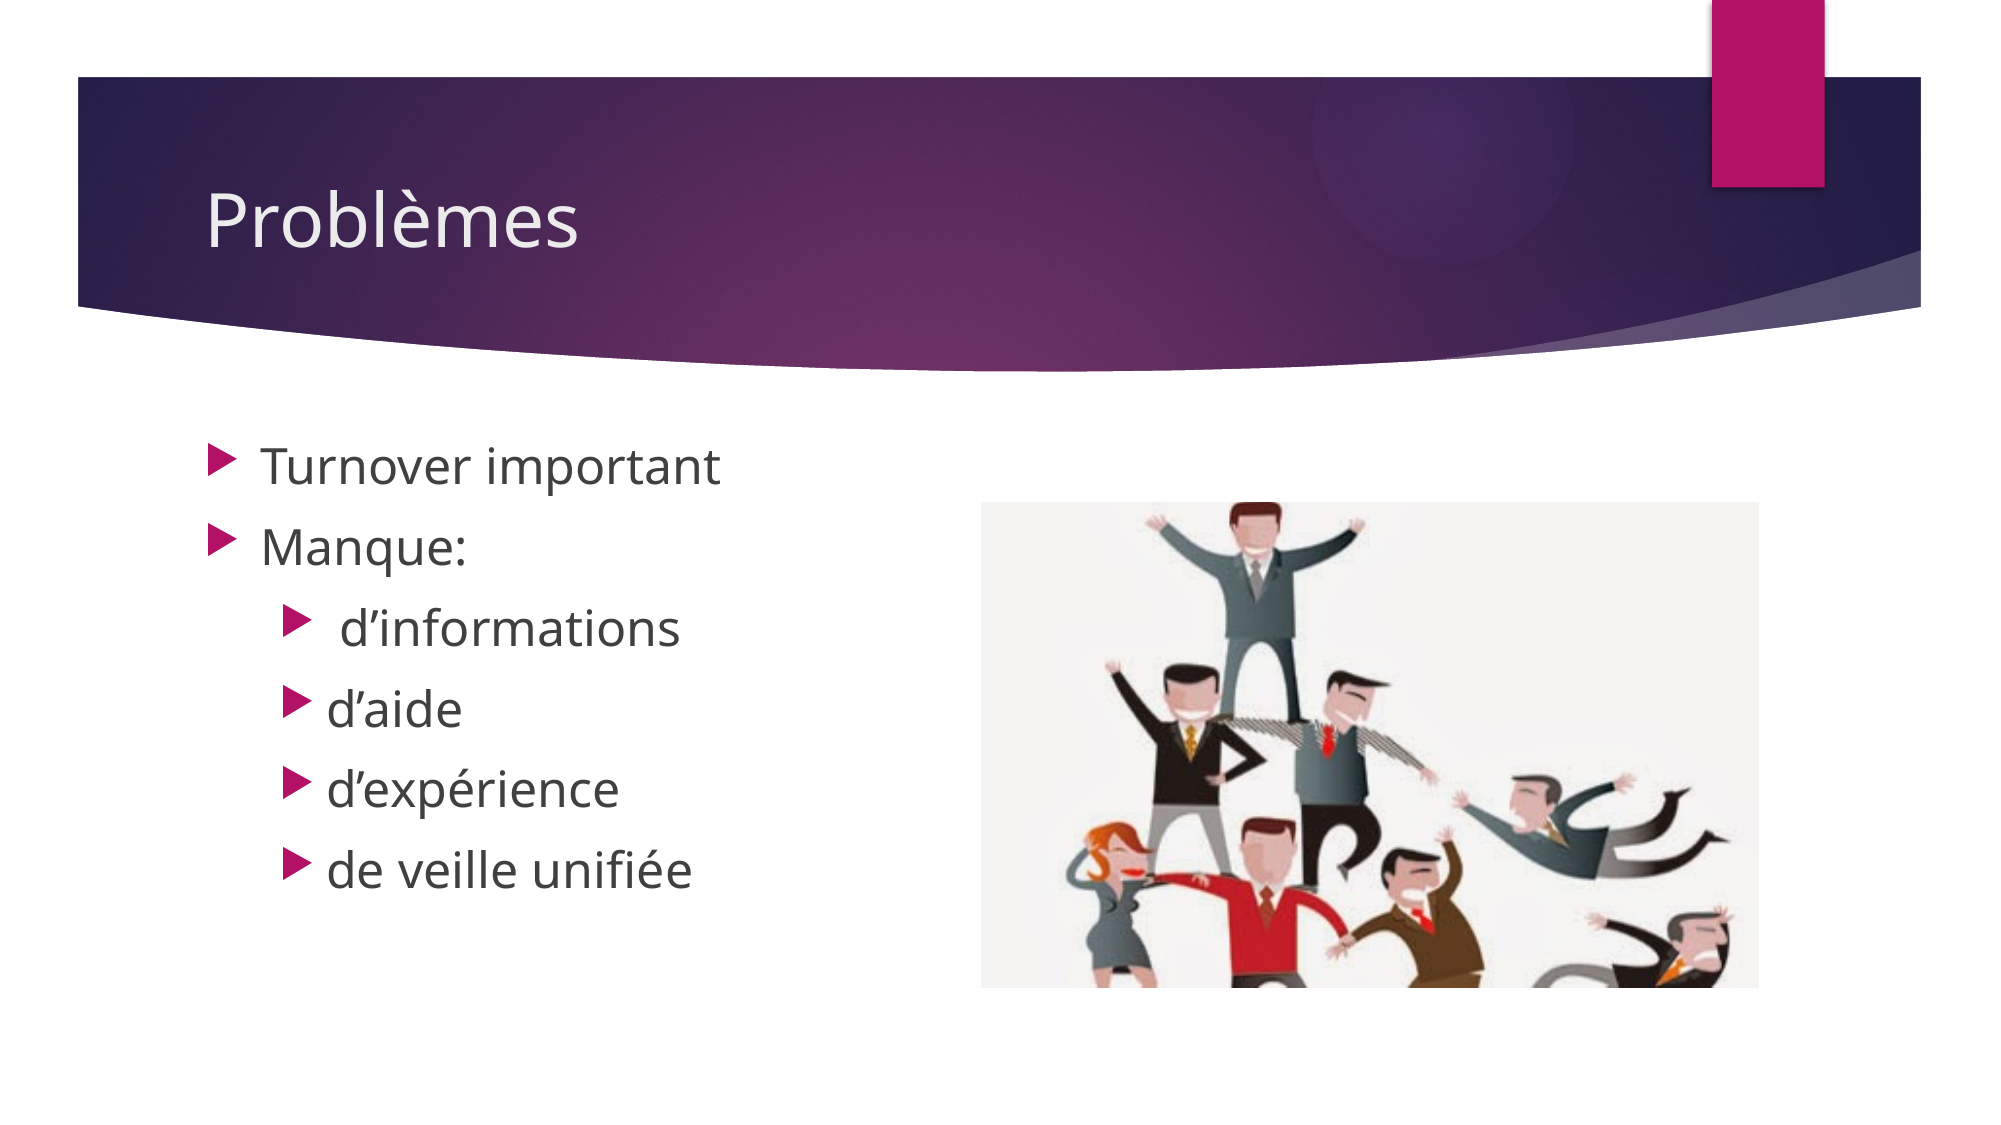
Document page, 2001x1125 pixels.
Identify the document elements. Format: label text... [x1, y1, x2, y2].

list Turnover important Manque: d’informations d’aide d’expérience de veille unifiée [189, 427, 1638, 988]
picture [981, 501, 1759, 988]
title Problèmes [189, 159, 1627, 276]
